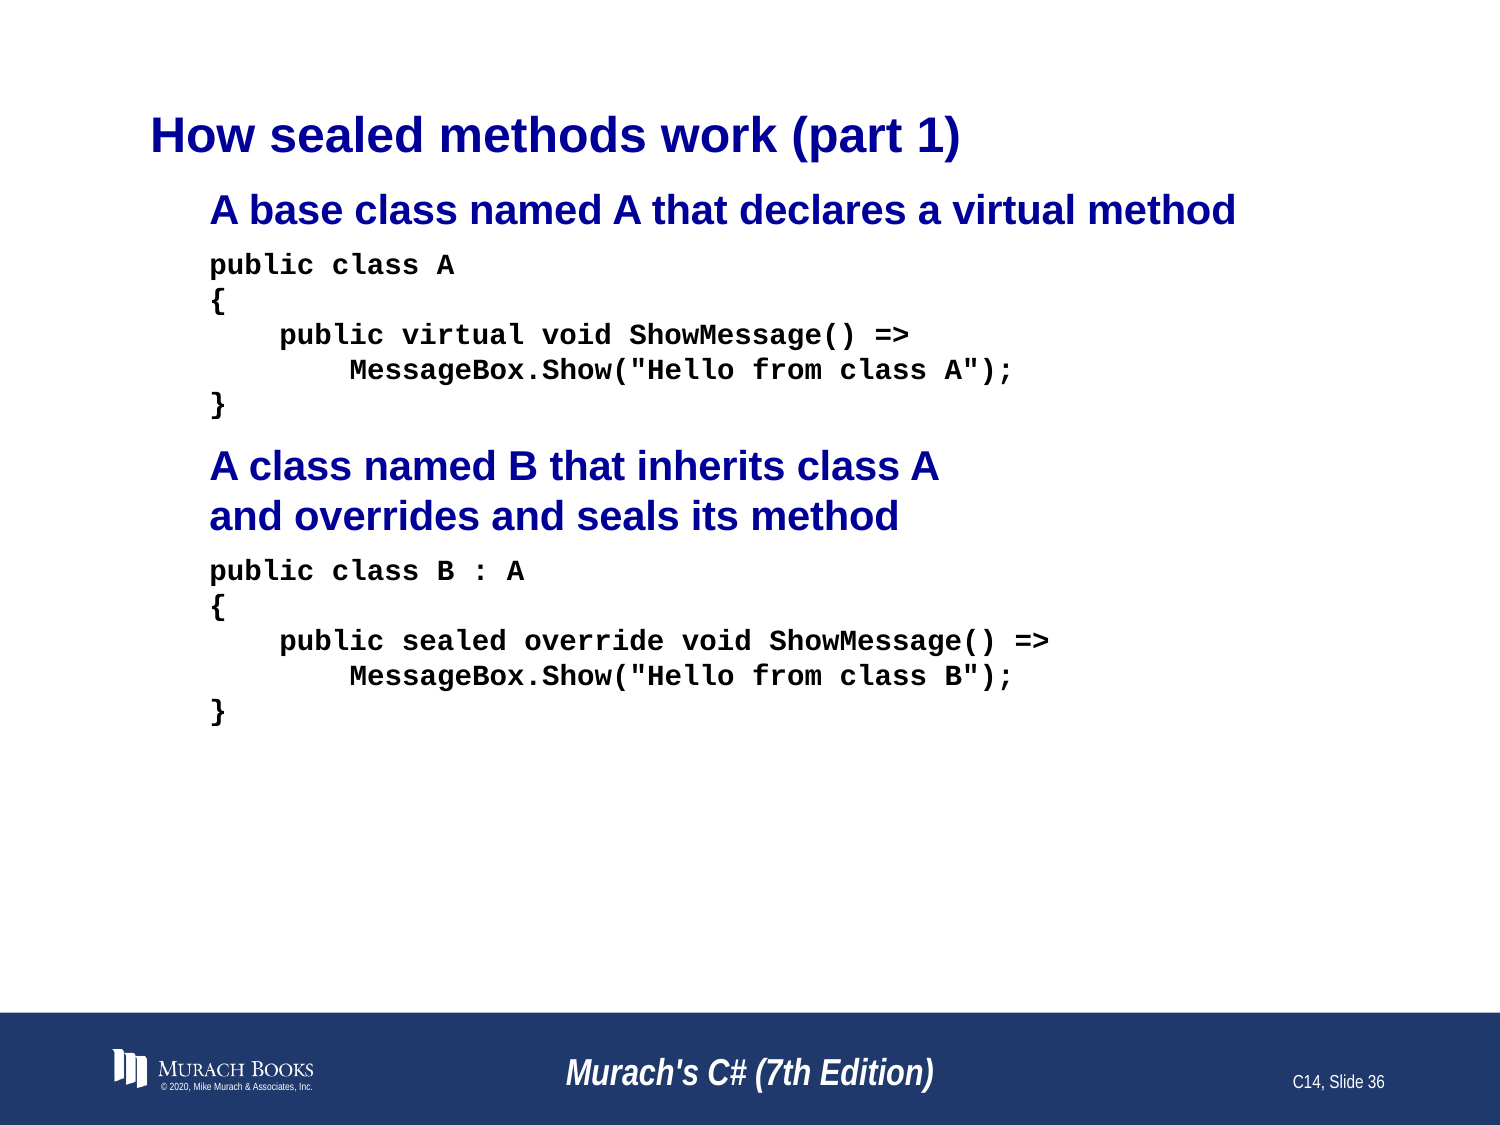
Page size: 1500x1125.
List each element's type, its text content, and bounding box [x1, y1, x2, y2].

footer © 2020, Mike Murach & Associates, Inc. [12, 1025, 463, 1100]
title How sealed methods work (part 1) [150, 102, 1350, 164]
slide_number C14, Slide 36 [1087, 1025, 1400, 1100]
list A base class named A that declares a virtual method public class A { public virtual void ShowMessage() => MessageBox.Show("Hello from class A"); } A class named B that inherits class A and overrides and seals its method public class B : A { public sealed override void ShowMessage() => MessageBox.Show("Hello from class B"); } [137, 174, 1350, 975]
slide_number Murach's C# (7th Edition) [463, 1025, 1050, 1100]
